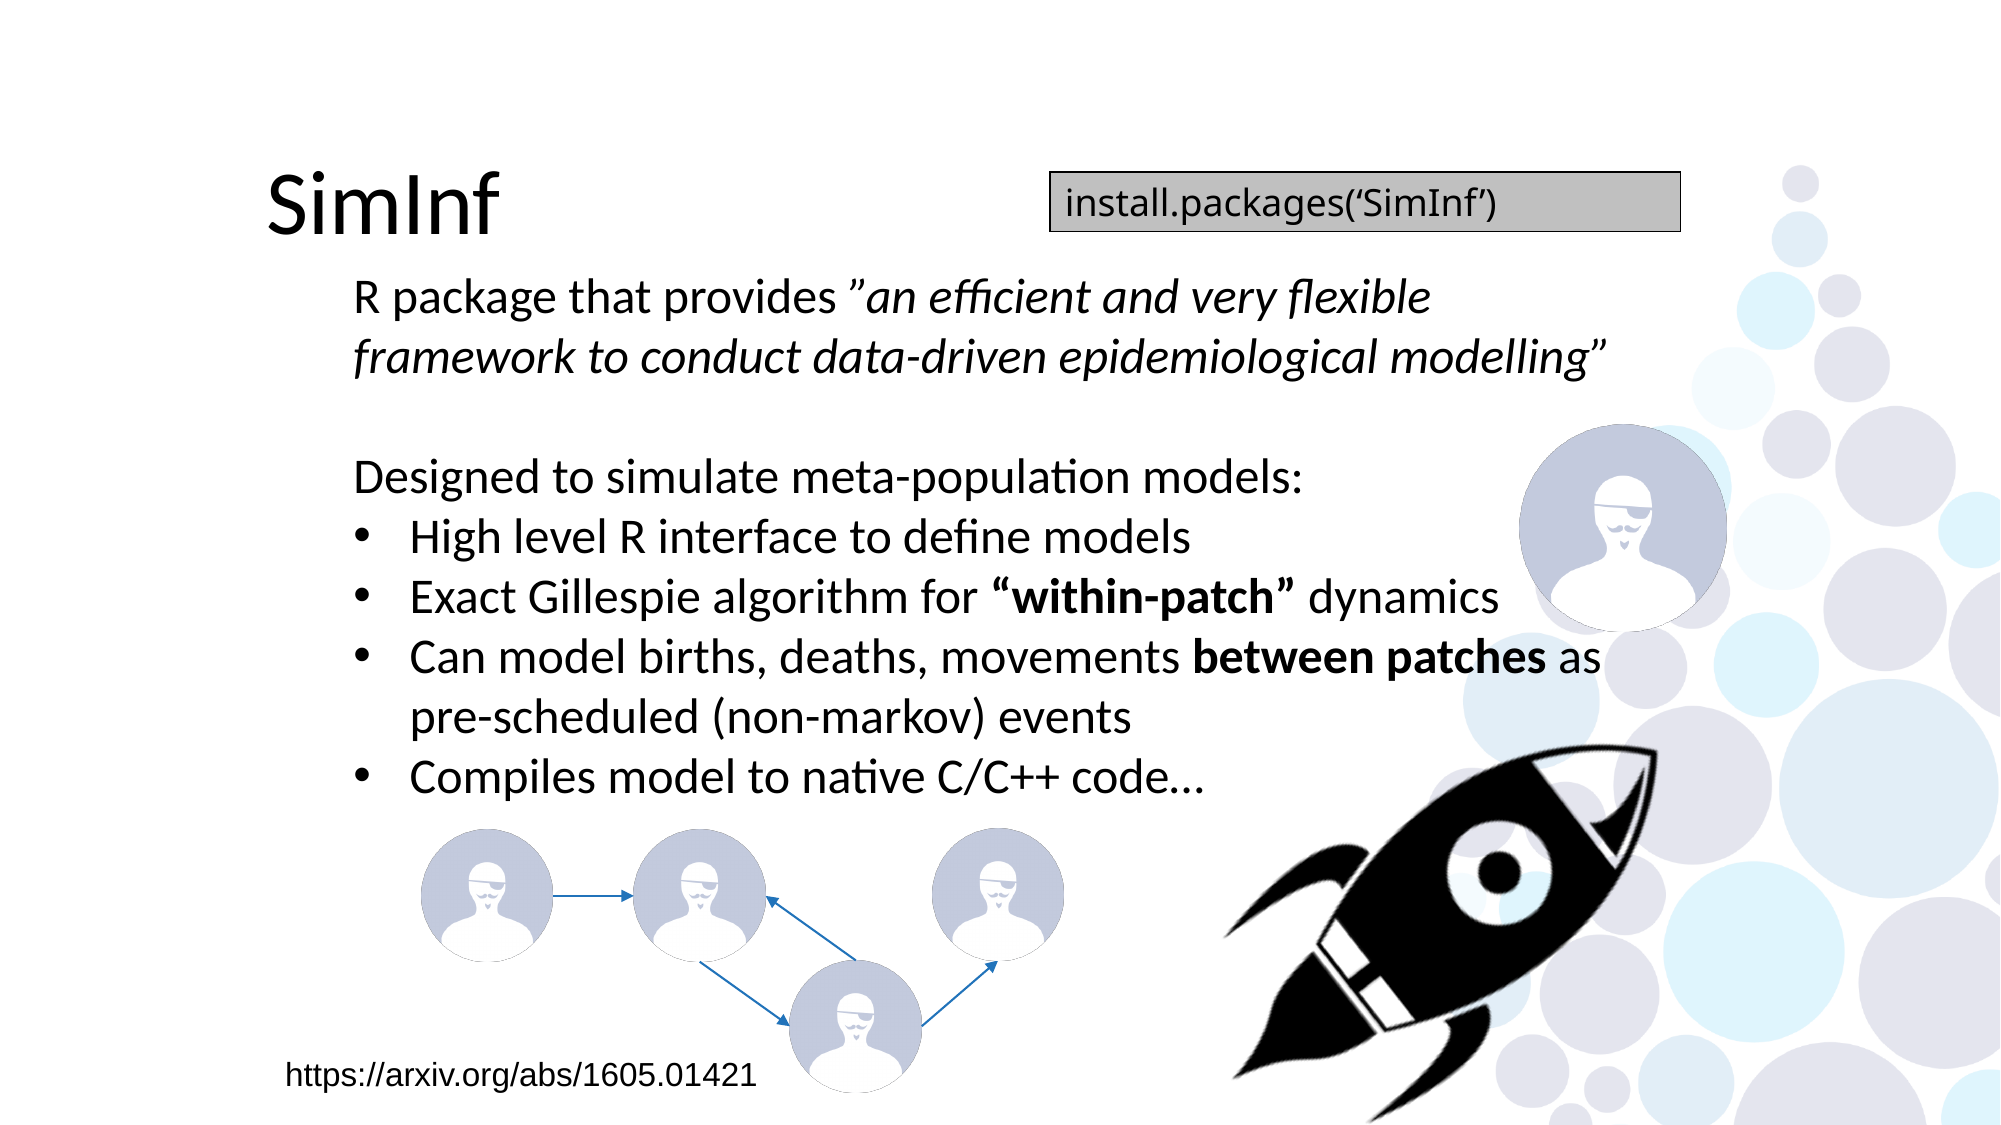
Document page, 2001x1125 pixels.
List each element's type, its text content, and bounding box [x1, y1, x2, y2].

text_box R package that provides ”an efficient and very flexible framework to conduct data-driven epidemiological modelling” Designed to simulate meta-population models: High level R interface to define models Exact Gillespie algorithm for “within-patch” dynamics Can model births, deaths, movements between patches as pre-scheduled (non-markov) events Compiles model to native C/C++ code… [338, 256, 1638, 872]
picture [0, 0, 2001, 1125]
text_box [421, 828, 1065, 1093]
text_box SimInf [251, 118, 1751, 203]
text_box https://arxiv.org/abs/1605.01421 [270, 1045, 774, 1100]
text_box install.packages(‘SimInf’) [1049, 171, 1681, 232]
